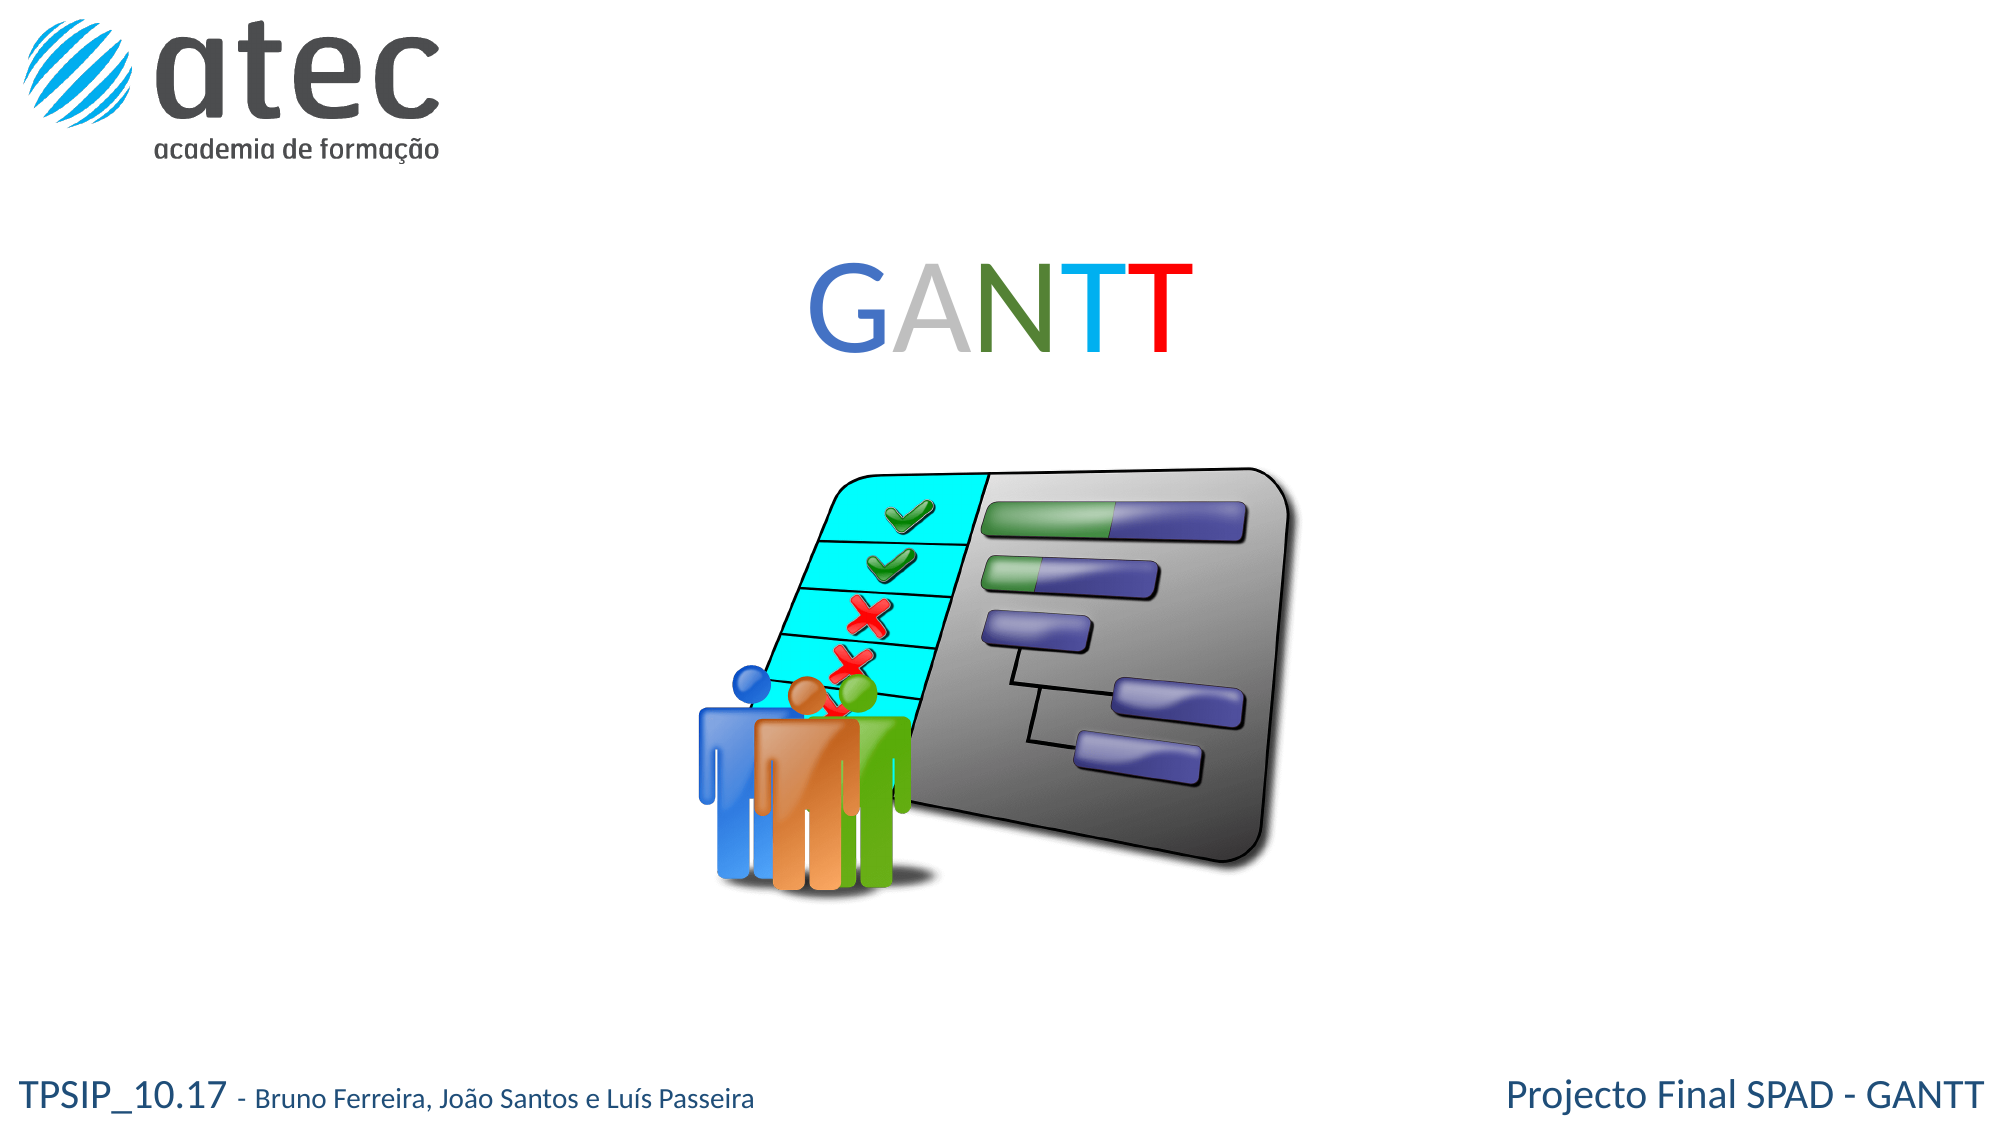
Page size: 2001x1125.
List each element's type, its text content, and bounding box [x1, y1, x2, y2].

text_box Projecto Final SPAD - GANTT [1491, 1059, 2000, 1125]
text_box GANTT [633, 207, 1367, 388]
text_box TPSIP_10.17 - Bruno Ferreira, João Santos e Luís Passeira [3, 1059, 771, 1125]
picture [696, 465, 1304, 906]
picture [23, 19, 439, 164]
